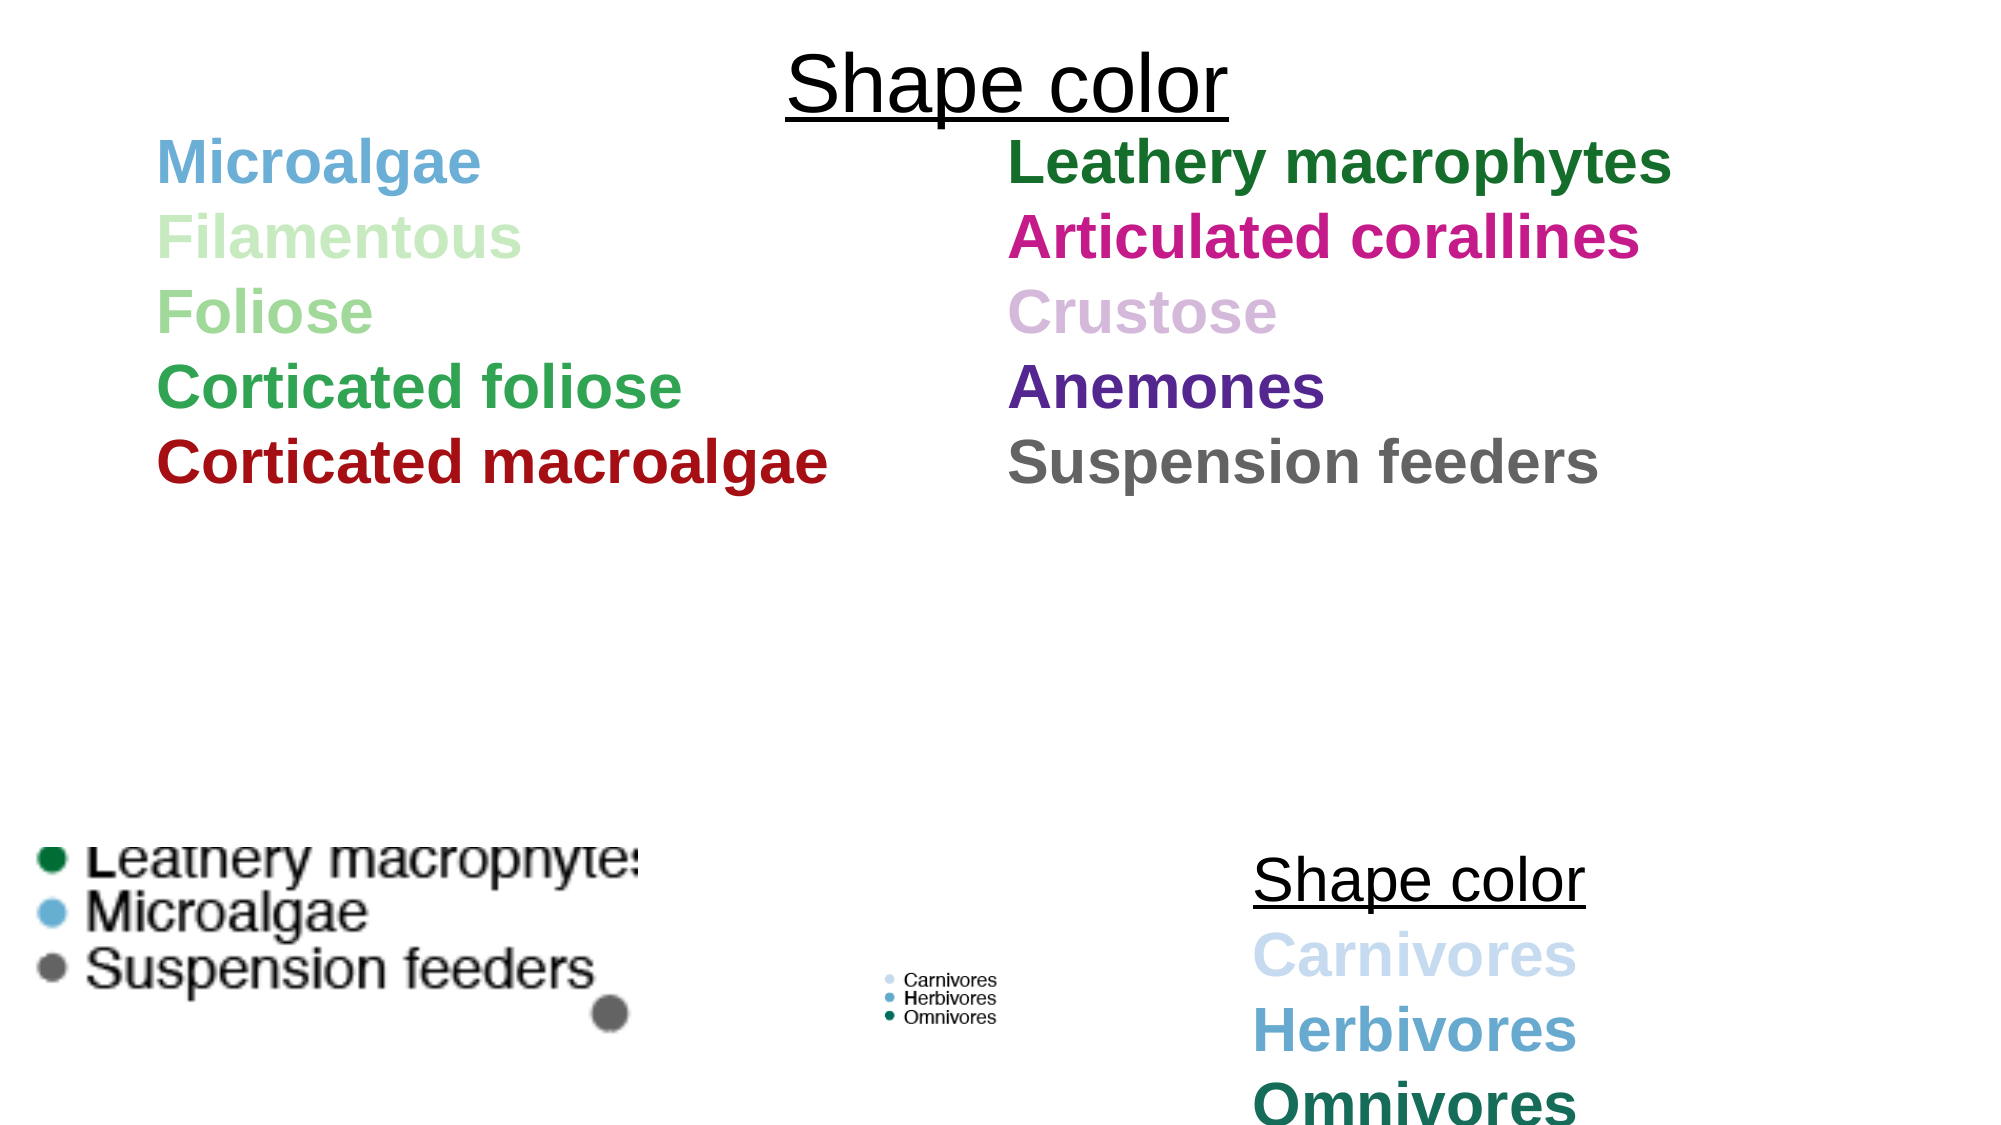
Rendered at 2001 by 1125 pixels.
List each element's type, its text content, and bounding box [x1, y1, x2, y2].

picture [865, 957, 1008, 1044]
text_box Shape color Carnivores Herbivores Omnivores [1238, 887, 1602, 1125]
picture [0, 847, 638, 1075]
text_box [141, 21, 1874, 887]
